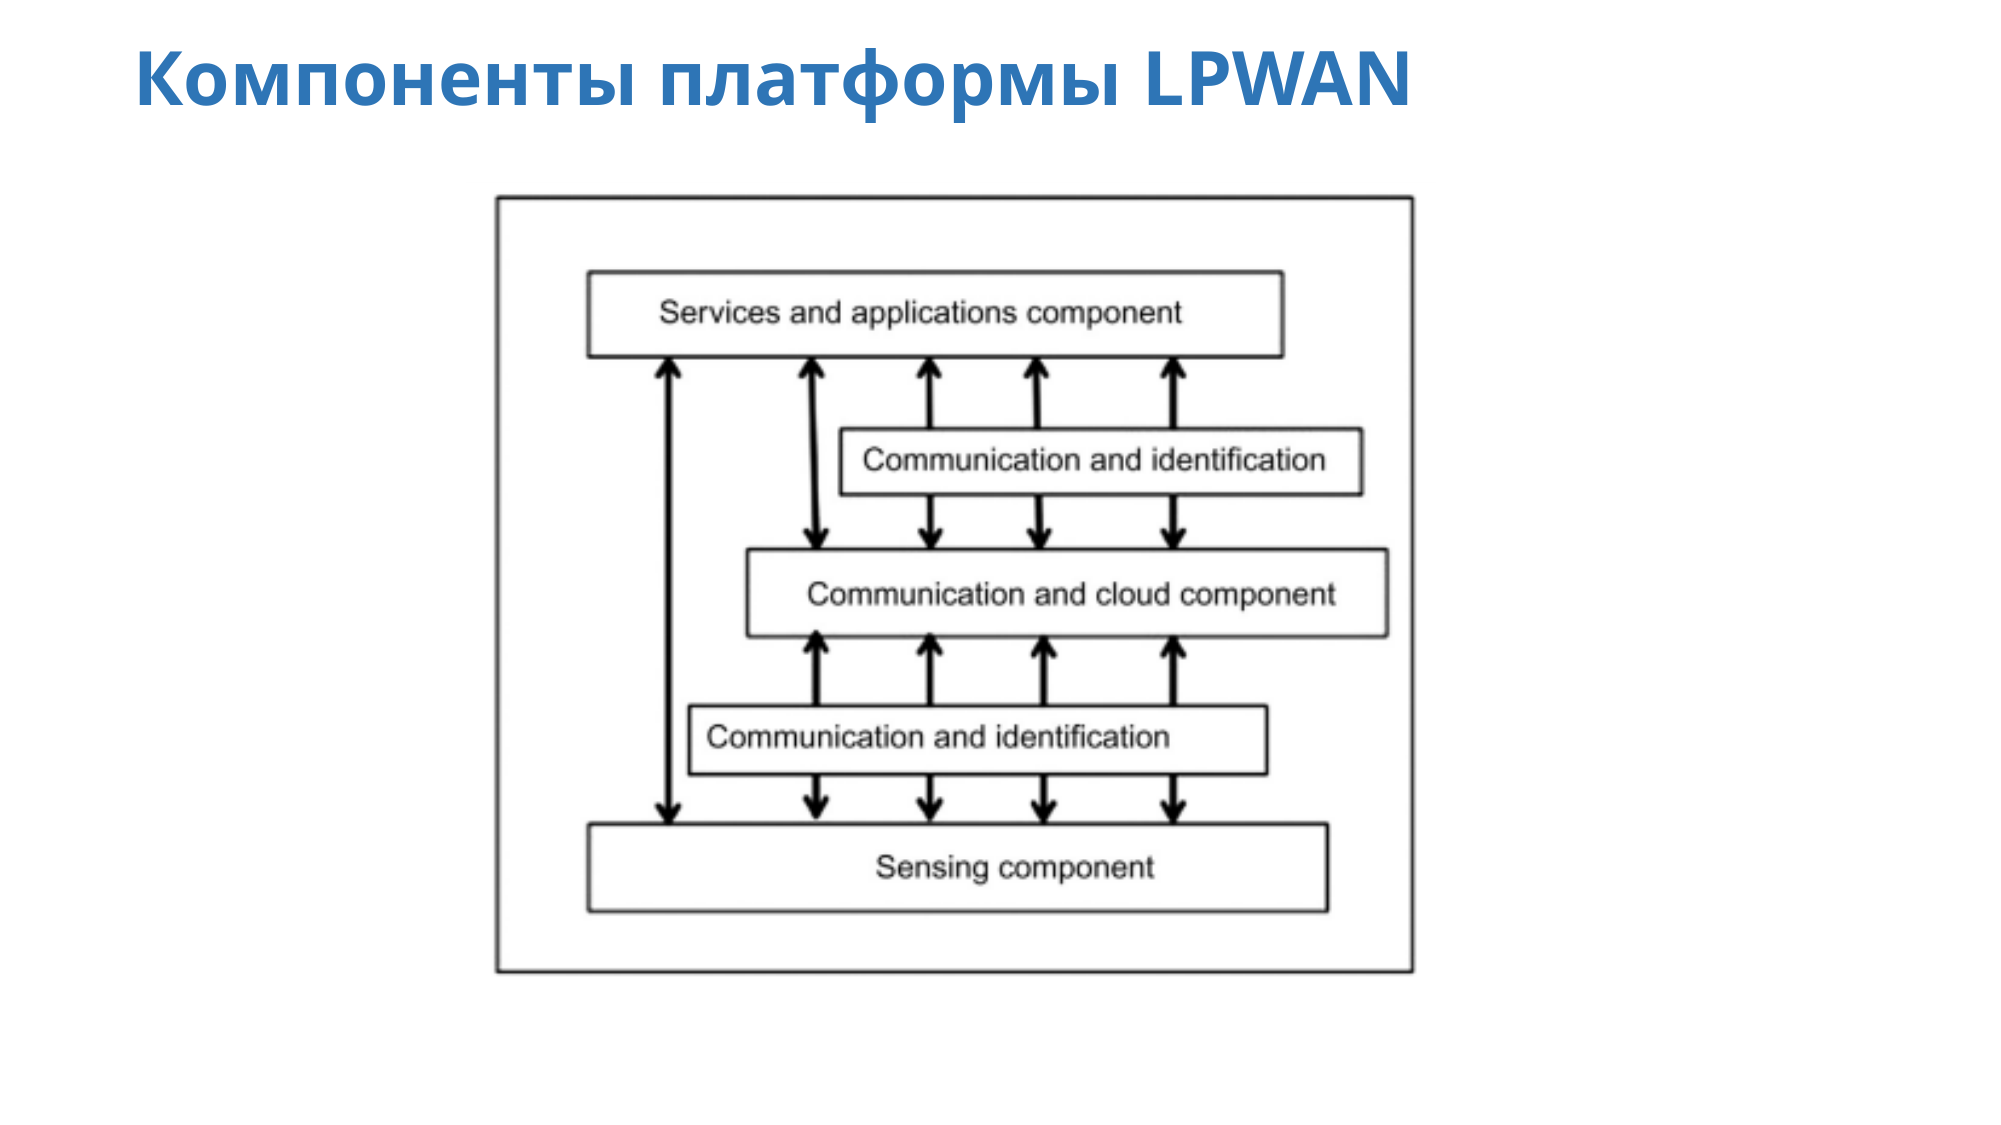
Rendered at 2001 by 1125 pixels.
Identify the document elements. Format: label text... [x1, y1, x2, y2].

picture [466, 181, 1436, 991]
text_box Компоненты платформы LPWAN [118, 22, 1844, 140]
